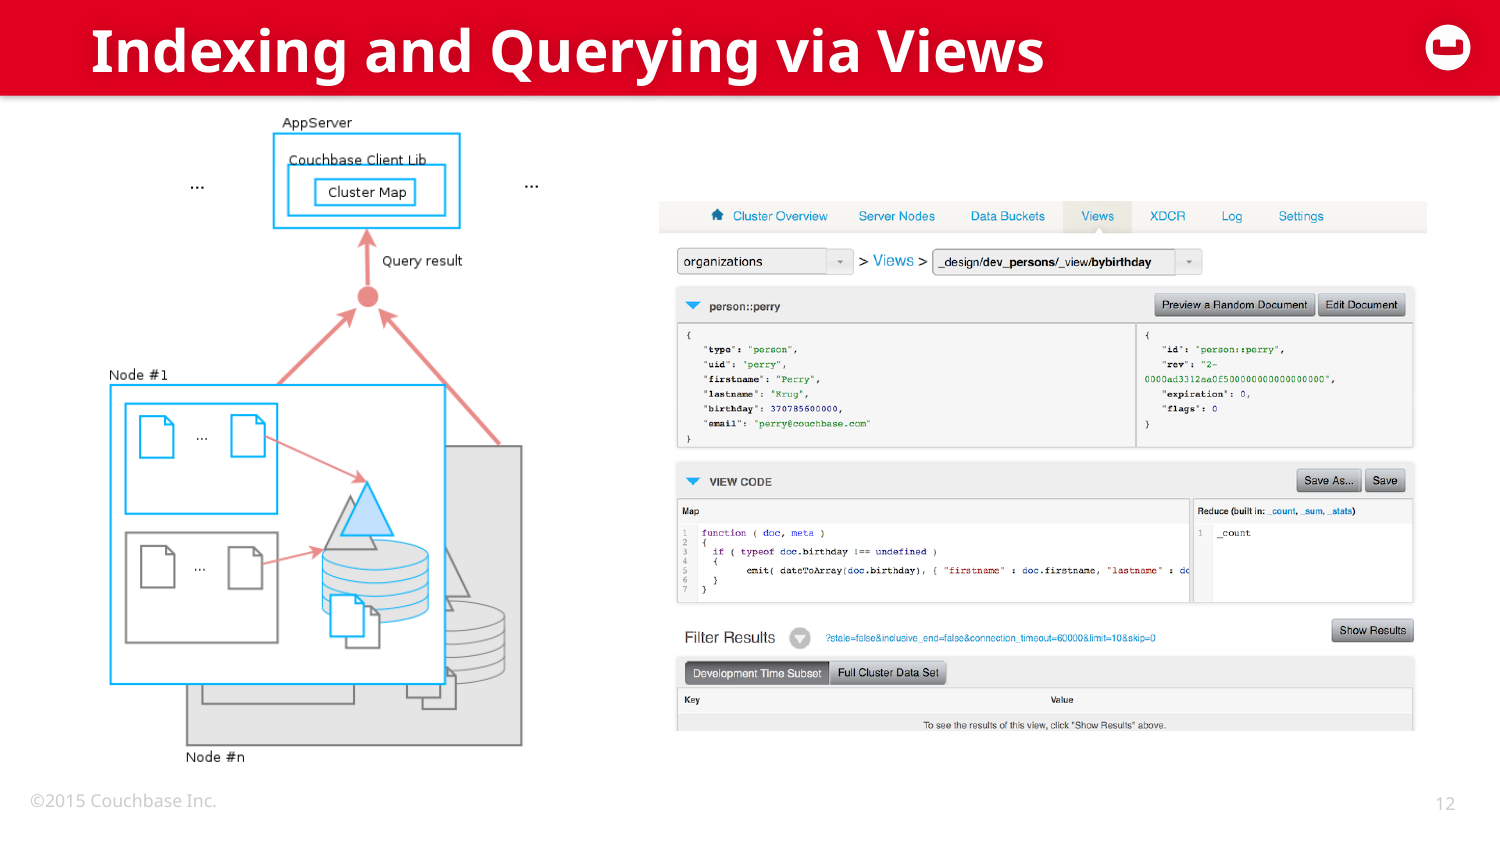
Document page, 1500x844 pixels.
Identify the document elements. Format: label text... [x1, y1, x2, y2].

picture [0, 115, 645, 765]
picture [659, 201, 1427, 732]
picture [1425, 24, 1471, 71]
title Indexing and Querying via Views [76, 3, 1389, 92]
